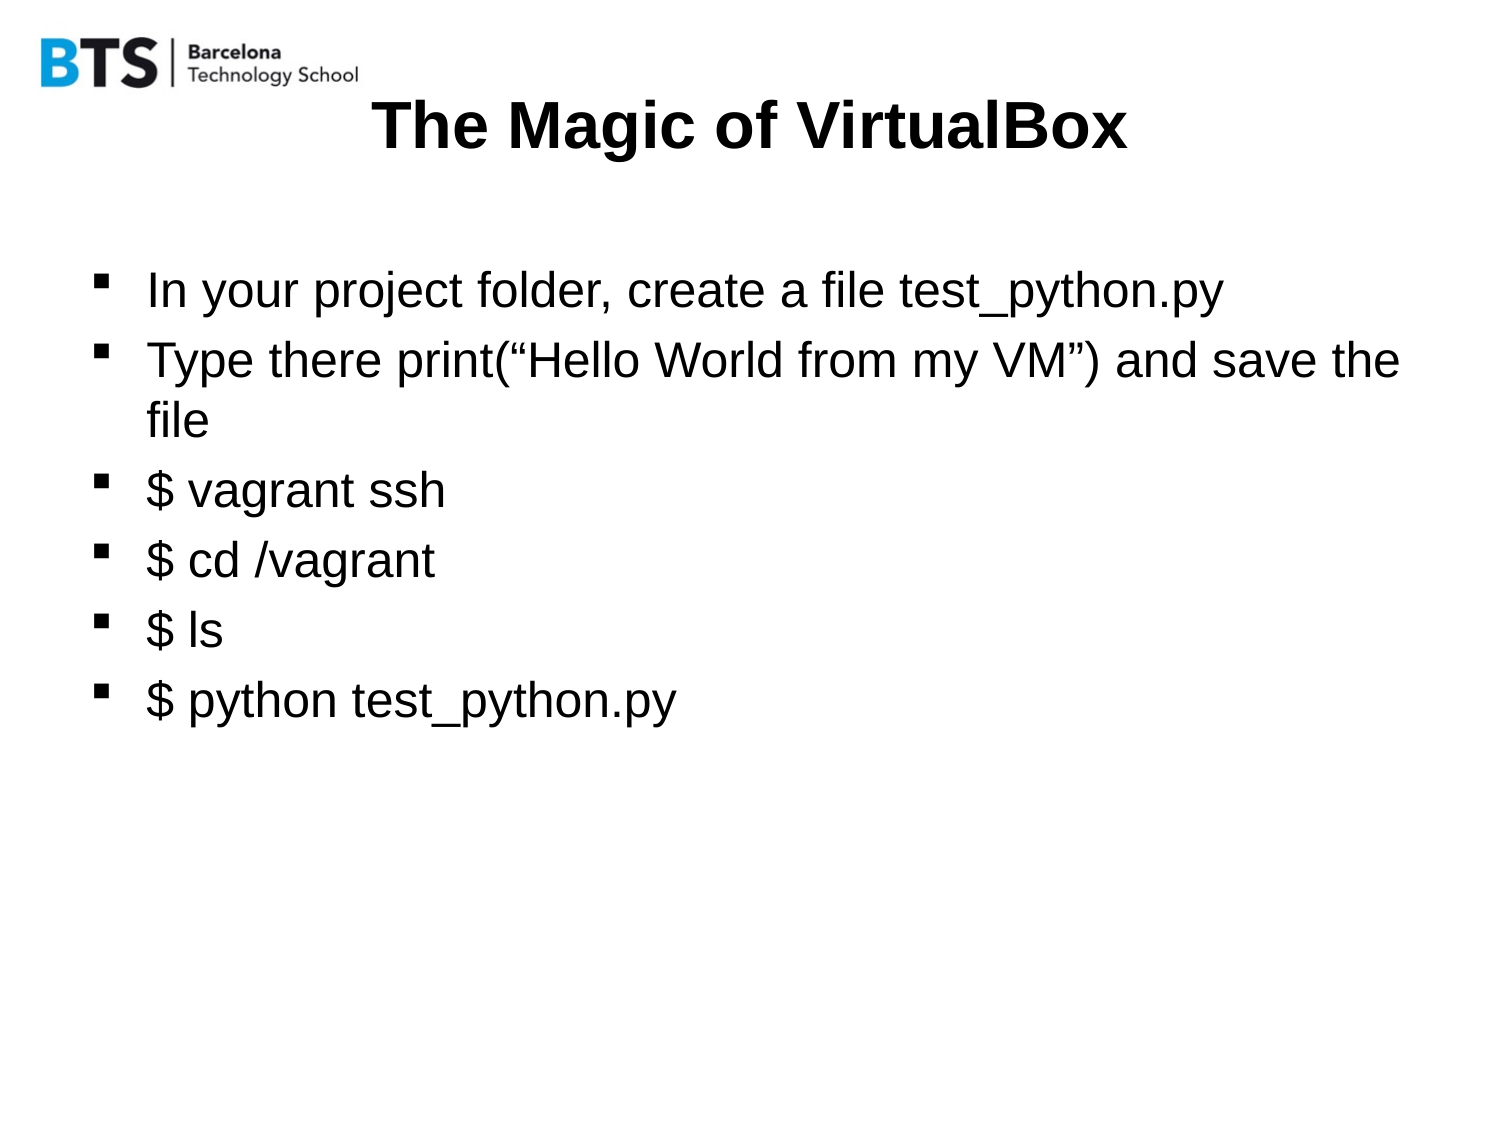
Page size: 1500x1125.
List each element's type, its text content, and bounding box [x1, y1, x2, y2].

list In your project folder, create a file test_python.py Type there print(“Hello World from my VM”) and save the file $ vagrant ssh $ cd /vagrant $ ls $ python test_python.py [75, 249, 1425, 1054]
picture [52, 47, 66, 58]
picture [52, 65, 67, 78]
picture [19, 22, 381, 103]
title The Magic of VirtualBox [75, 28, 1425, 216]
